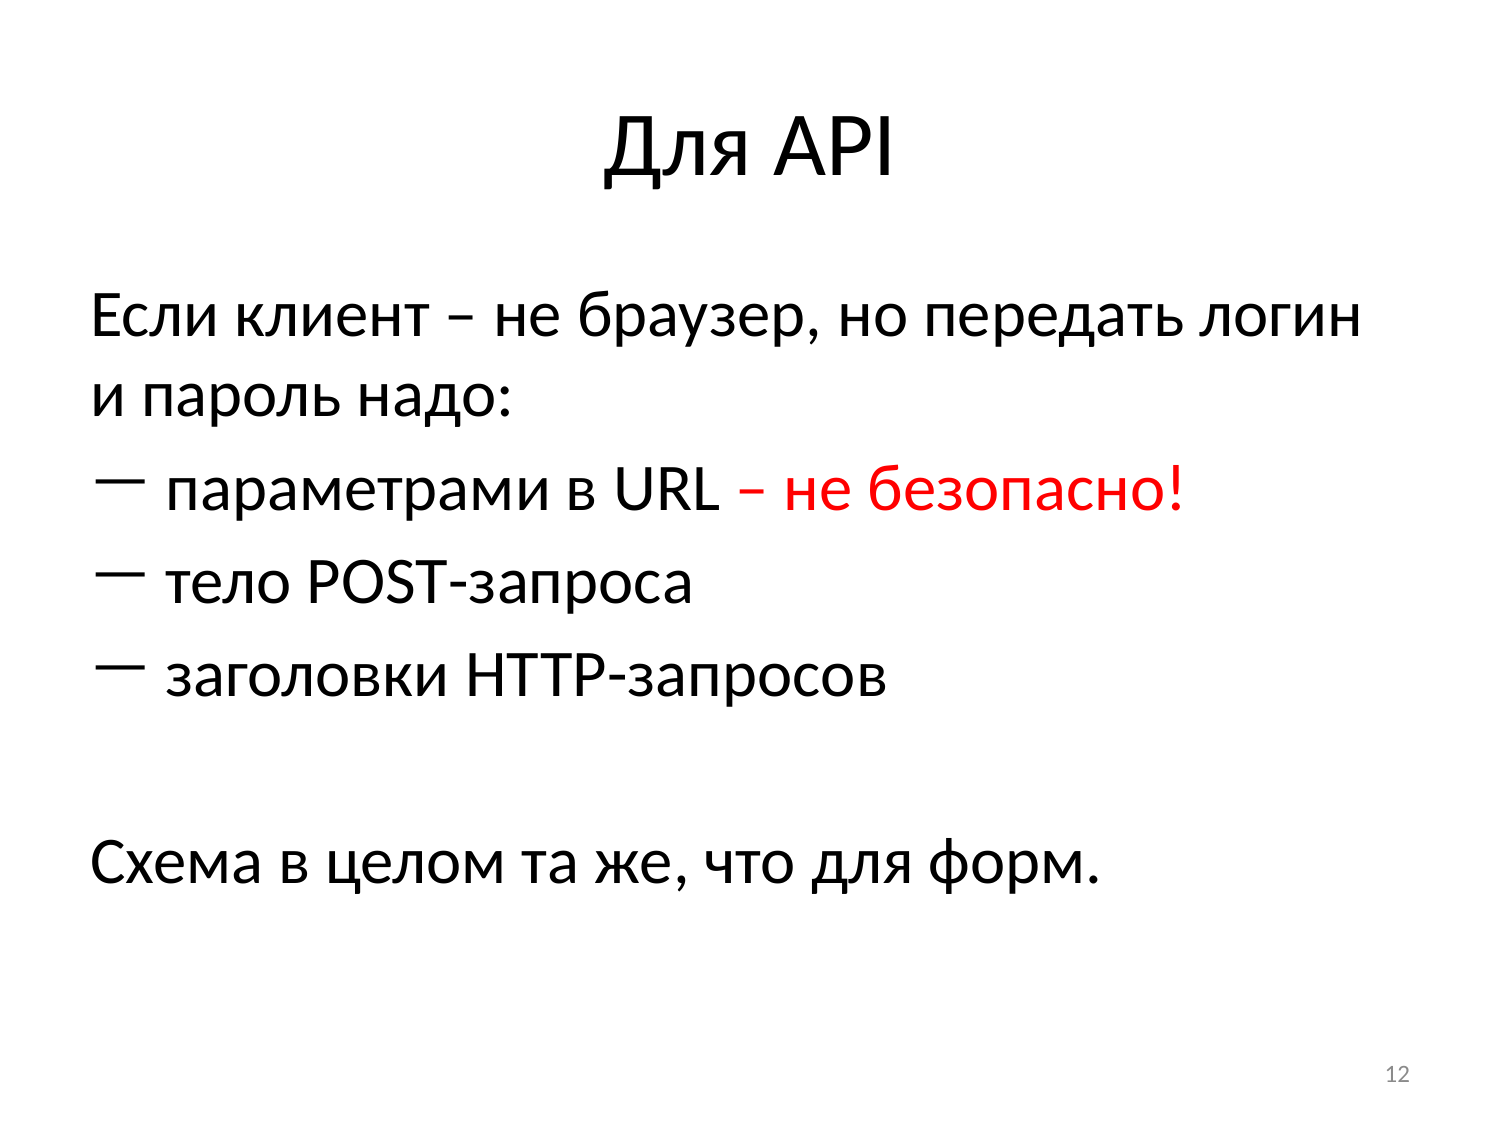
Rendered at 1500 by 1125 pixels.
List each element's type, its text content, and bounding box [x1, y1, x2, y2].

title Для API [75, 45, 1425, 233]
slide_number 12 [1074, 1042, 1425, 1103]
list Если клиент – не браузер, но передать логин и пароль надо: параметрами в URL – не безопасно! тело POST-запроса заголовки HTTP-запросов Схема в целом та же, что для форм. [75, 262, 1425, 1005]
